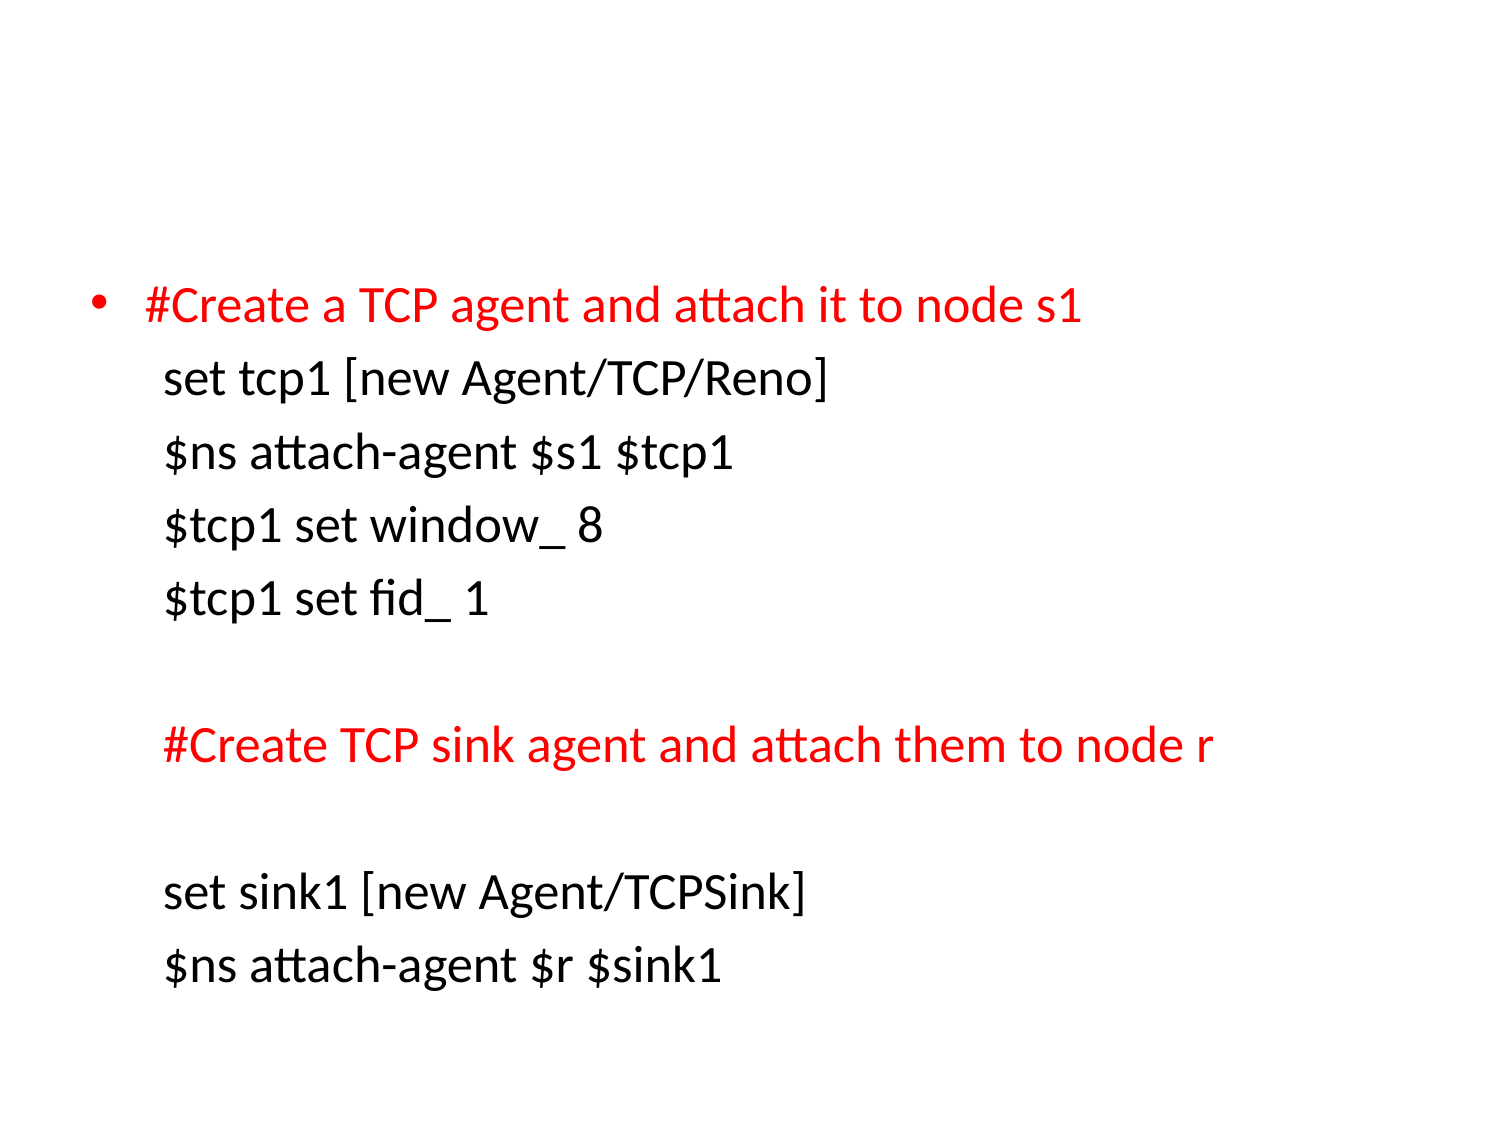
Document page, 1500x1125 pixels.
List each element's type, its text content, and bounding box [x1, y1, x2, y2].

list #Create a TCP agent and attach it to node s1 set tcp1 [new Agent/TCP/Reno] $ns attach-agent $s1 $tcp1 $tcp1 set window_ 8 $tcp1 set fid_ 1 #Create TCP sink agent and attach them to node r set sink1 [new Agent/TCPSink] $ns attach-agent $r $sink1 [75, 262, 1425, 1005]
